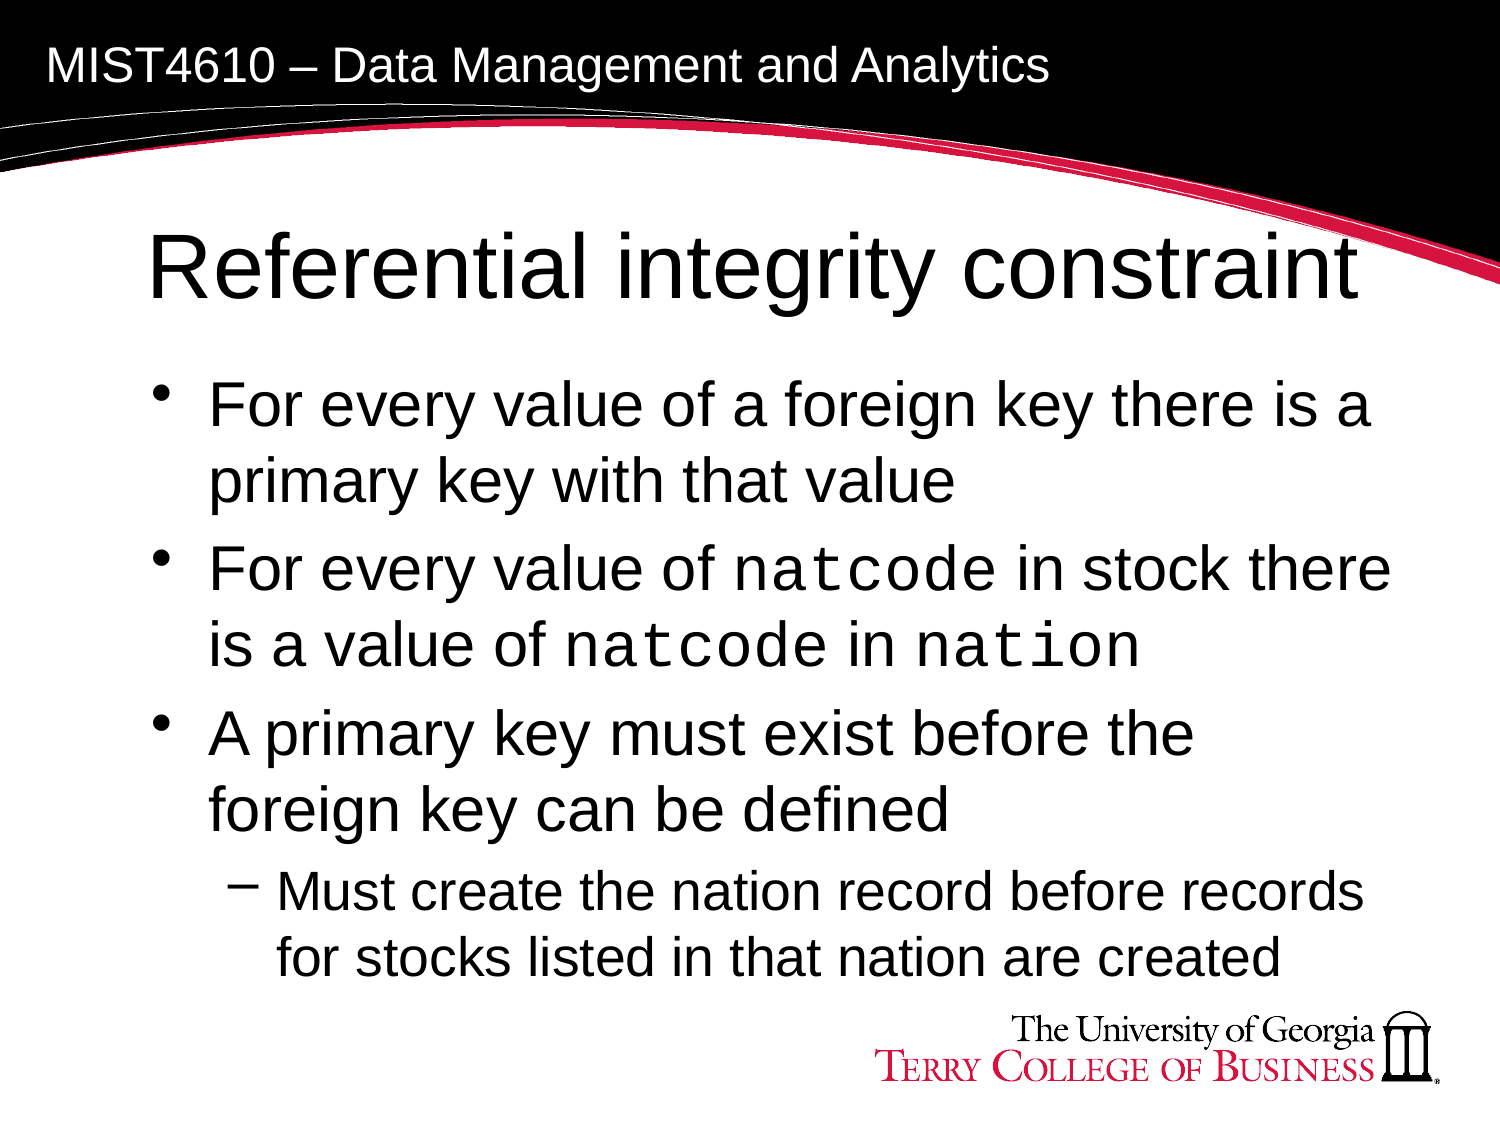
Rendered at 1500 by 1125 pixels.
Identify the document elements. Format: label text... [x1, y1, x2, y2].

list For every value of a foreign key there is a primary key with that value For every value of natcode in stock there is a value of natcode in nation A primary key must exist before the foreign key can be defined Must create the nation record before records for stocks listed in that nation are created [136, 355, 1412, 1006]
title Referential integrity constraint [77, 167, 1431, 356]
picture [875, 1011, 1440, 1084]
picture [0, 0, 1500, 286]
